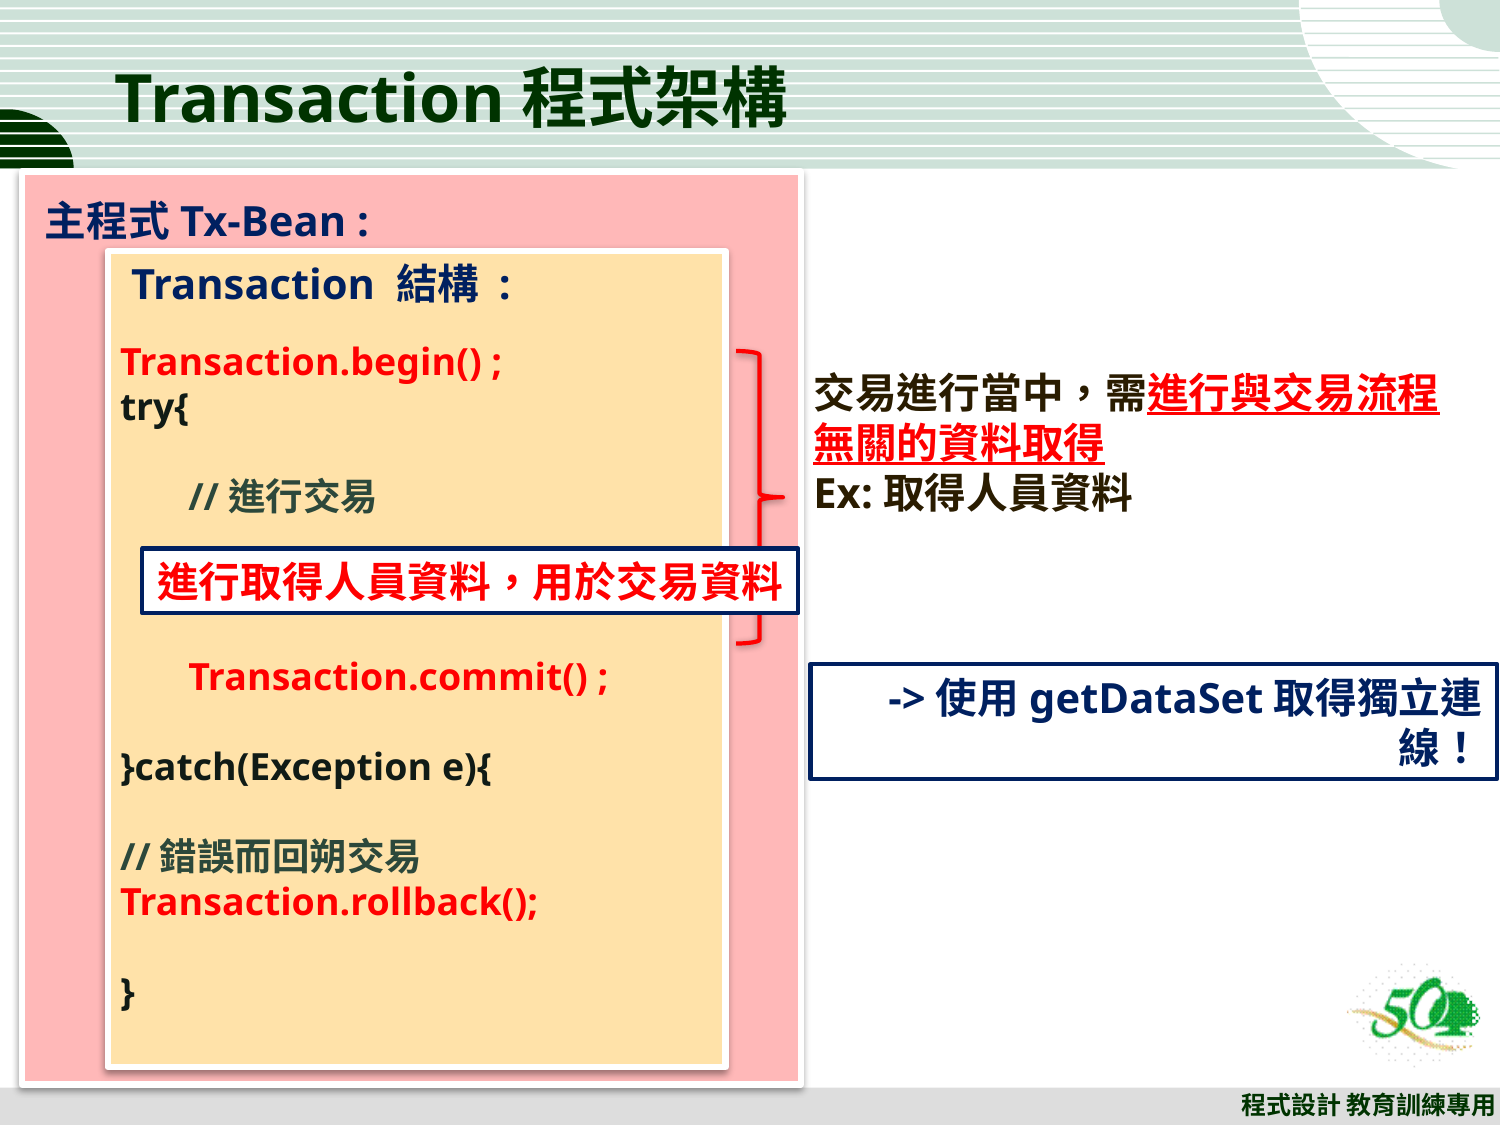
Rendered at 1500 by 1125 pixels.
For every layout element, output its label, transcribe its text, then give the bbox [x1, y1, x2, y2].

text_box [19, 168, 804, 1088]
text_box ->使用getDataSet取得獨立連線！ [911, 662, 1499, 781]
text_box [105, 250, 907, 1074]
text_box Transaction程式架構 [99, 45, 1388, 146]
picture [1332, 945, 1498, 1087]
text_box 交易進行當中，需進行與交易流程無關的資料取得 Ex:取得人員資料 [911, 364, 1471, 519]
text_box 主程式Tx-Bean : [41, 192, 703, 247]
text_box 程式設計 教育訓練專用 [1173, 1087, 1500, 1121]
